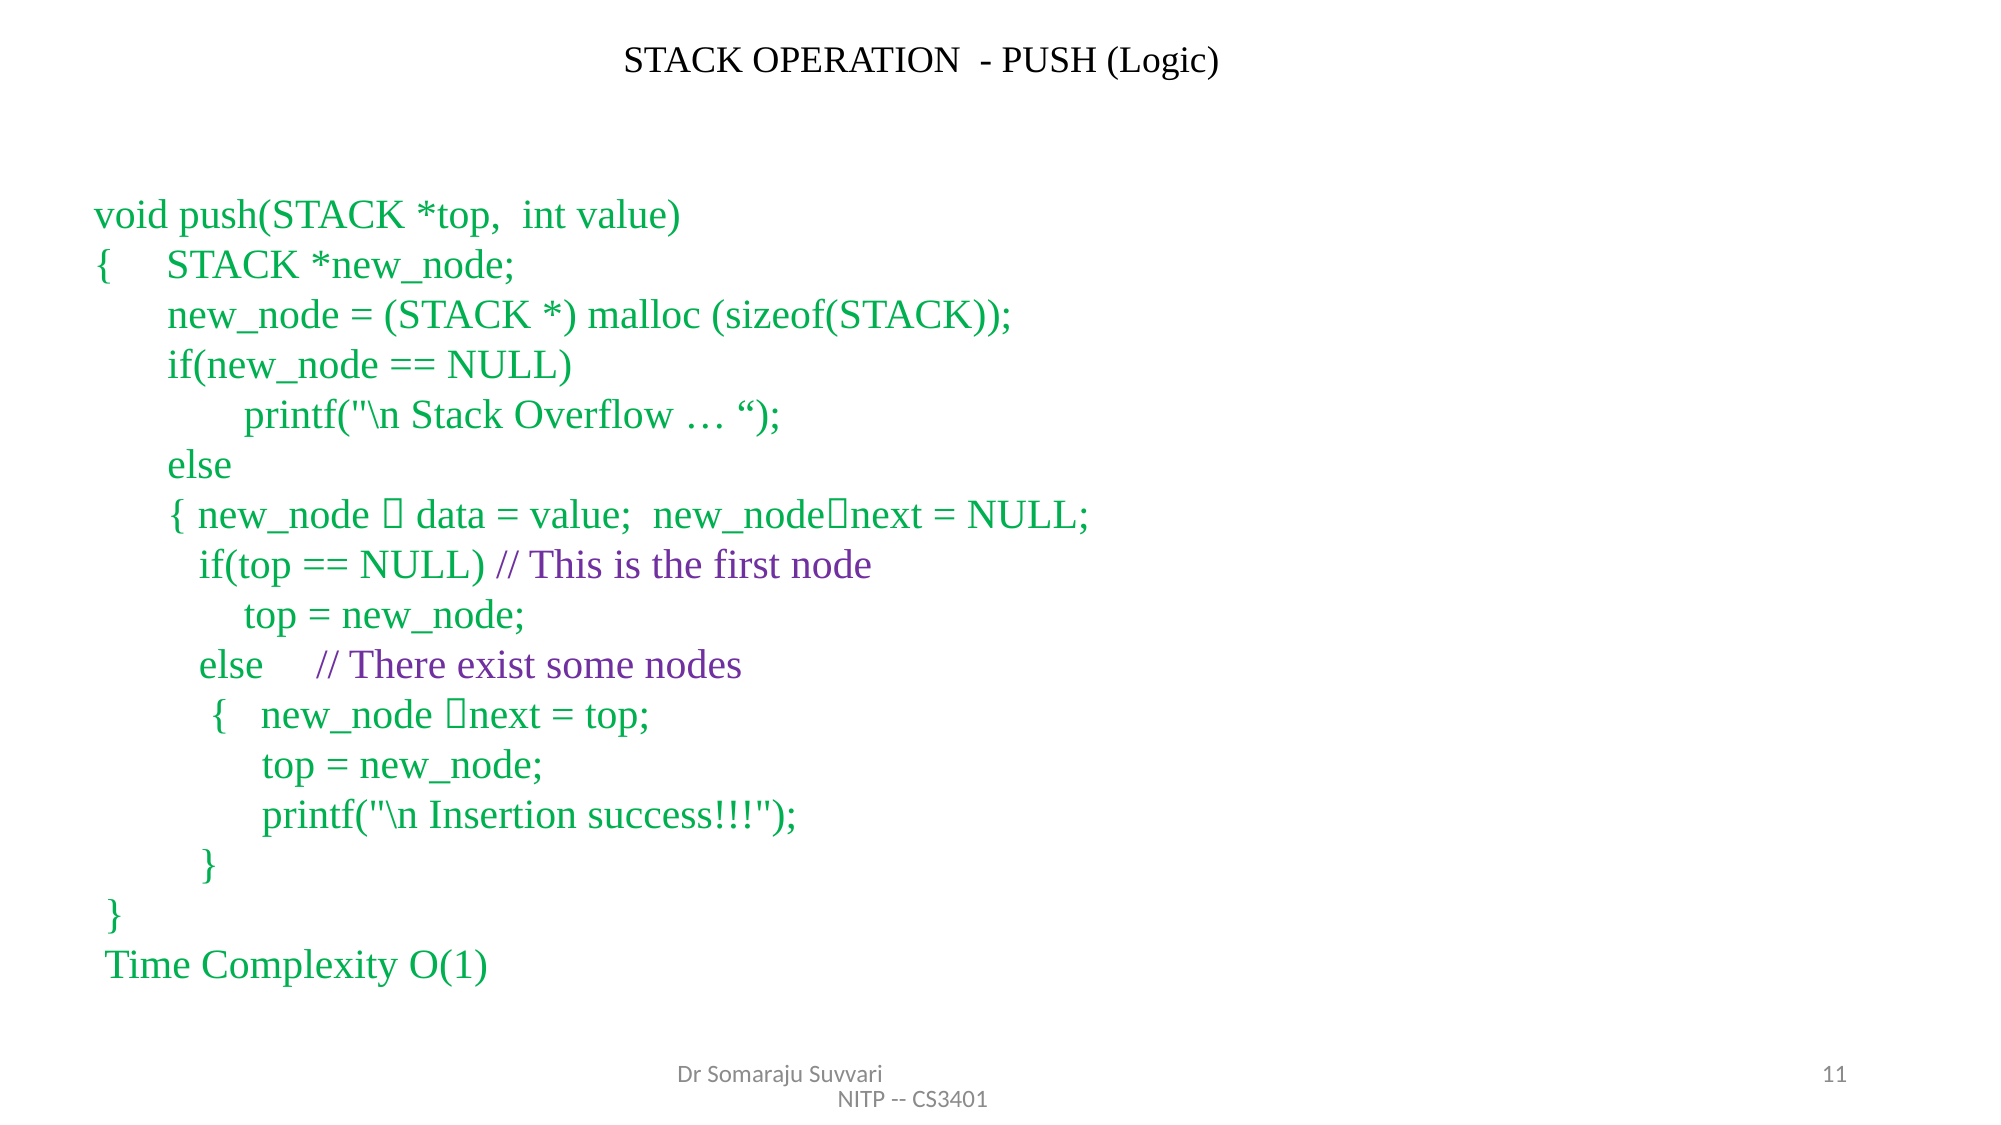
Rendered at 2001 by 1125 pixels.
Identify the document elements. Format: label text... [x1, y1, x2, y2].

footer Dr Somaraju Suvvari NITP -- CS3401 [662, 1042, 1338, 1103]
text_box STACK OPERATION - PUSH (Logic) [557, 27, 1286, 88]
slide_number 11 [1412, 1042, 1863, 1103]
text_box void push(STACK *top, int value) { STACK *new_node; new_node = (STACK *) malloc (sizeof(STACK)); if(new_node == NULL) printf("\n Stack Overflow … “); else { new_node  data = value; new_nodenext = NULL; if(top == NULL) // This is the first node top = new_node; else // There exist some nodes { new_node next = top; top = new_node; printf("\n Insertion success!!!"); } } Time Complexity O(1) [79, 179, 1286, 995]
